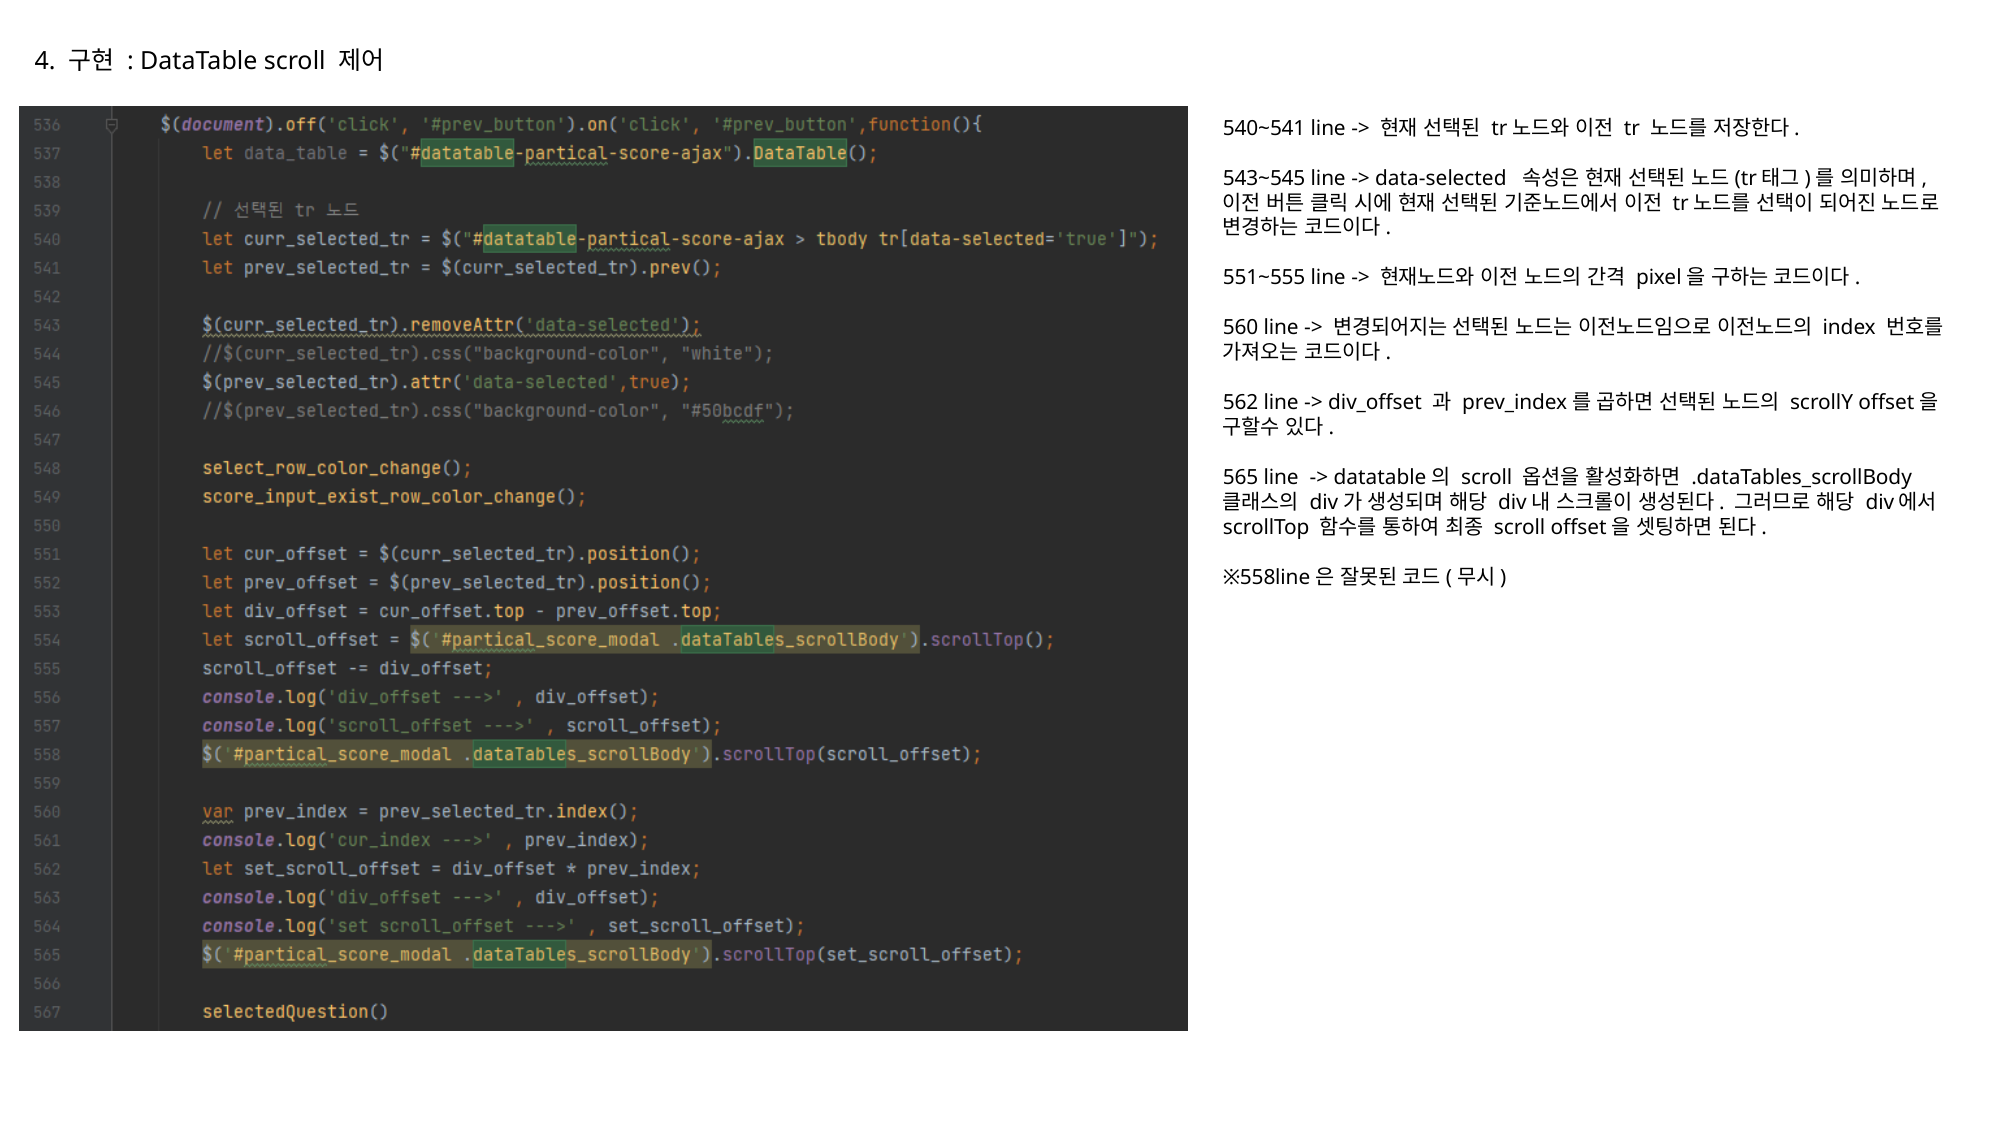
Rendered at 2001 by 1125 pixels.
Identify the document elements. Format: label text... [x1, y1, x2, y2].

text_box 540~541 line -> 현재 선택된 tr노드와 이전 tr 노드를 저장한다. 543~545 line -> data-selected 속성은 현재 선택된 노드(tr태그)를 의미하며, 이전 버튼 클릭 시에 현재 선택된 기준노드에서 이전 tr노드를 선택이 되어진 노드로 변경하는 코드이다. 551~555 line -> 현재노드와 이전 노드의 간격 pixel을 구하는 코드이다. 560 line -> 변경되어지는 선택된 노드는 이전노드임으로 이전노드의 index 번호를 가져오는 코드이다. 562 line -> div_offset 과 prev_index를 곱하면 선택된 노드의 scrollY offset을 구할수 있다. 565 line -> datatable의 scroll 옵션을 활성화하면 .dataTables_scrollBody 클래스의 div가 생성되며 해당 div내 스크롤이 생성된다. 그러므로 해당 div에서 scrollTop 함수를 통하여 최종 scroll offset을 셋팅하면 된다. ※558line은 잘못된 코드(무시) [1208, 106, 1967, 597]
picture [19, 106, 1188, 1031]
text_box 4. 구현 : DataTable scroll 제어 [19, 36, 844, 82]
